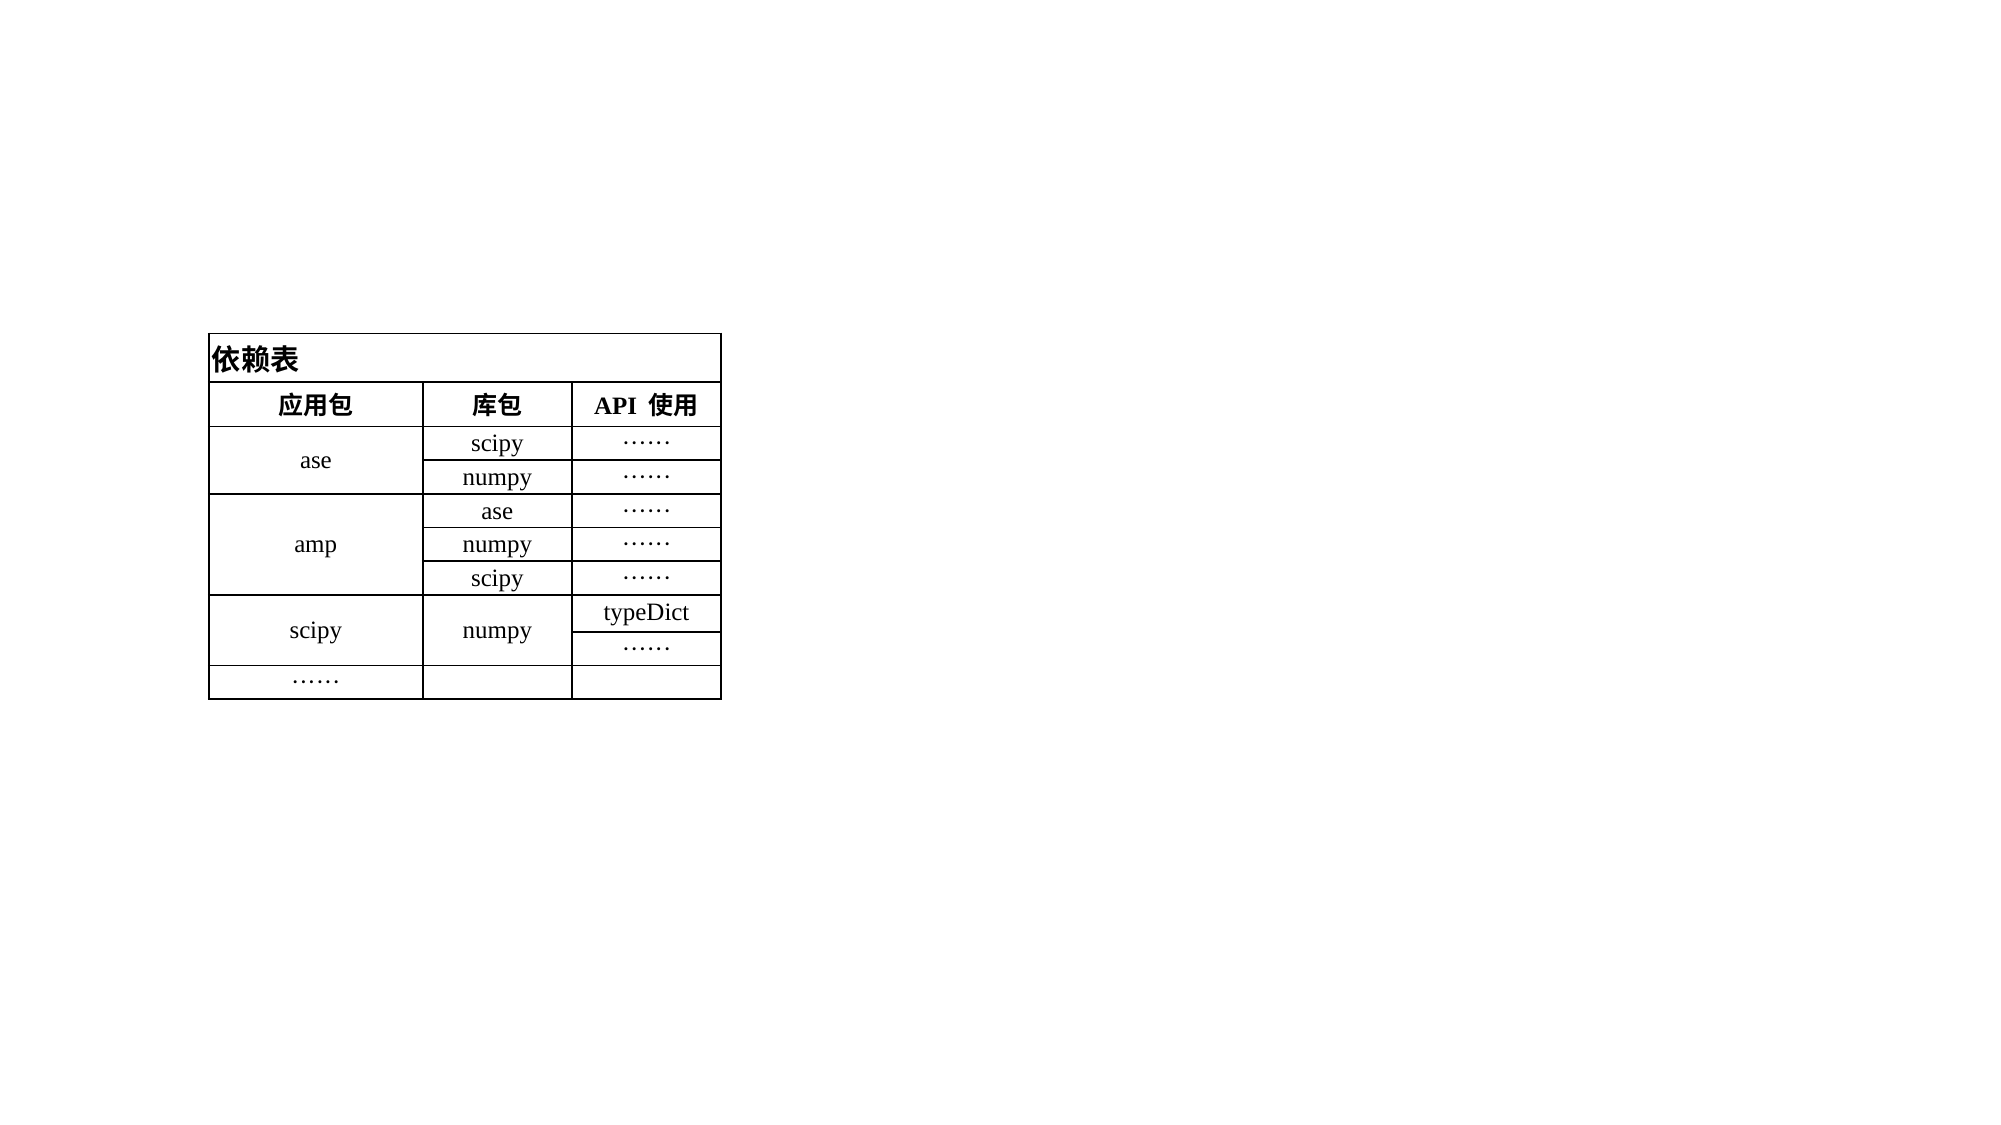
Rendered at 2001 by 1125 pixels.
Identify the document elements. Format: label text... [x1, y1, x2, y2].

table_cell ······ [573, 427, 720, 459]
table_cell ······ [573, 495, 720, 527]
table_cell numpy [424, 461, 571, 493]
table_cell ······ [573, 528, 720, 560]
table_cell API 使用 [573, 383, 720, 426]
table_cell scipy [424, 562, 571, 594]
table_cell [573, 666, 720, 698]
table_cell amp [210, 495, 422, 594]
table_cell ase [210, 427, 422, 493]
table_cell ······ [573, 461, 720, 493]
table_cell 应用包 [210, 383, 422, 426]
table_cell [424, 666, 571, 698]
table_cell typeDict [573, 596, 720, 631]
table_cell 库包 [424, 383, 571, 426]
table_cell scipy [210, 596, 422, 665]
table_cell ······ [573, 562, 720, 594]
table_cell numpy [424, 528, 571, 560]
table_cell numpy [424, 596, 571, 665]
table_cell ······ [210, 666, 422, 698]
table_cell ······ [573, 633, 720, 665]
table_cell scipy [424, 427, 571, 459]
table_cell ase [424, 495, 571, 527]
table_header 依赖表 [210, 334, 720, 381]
